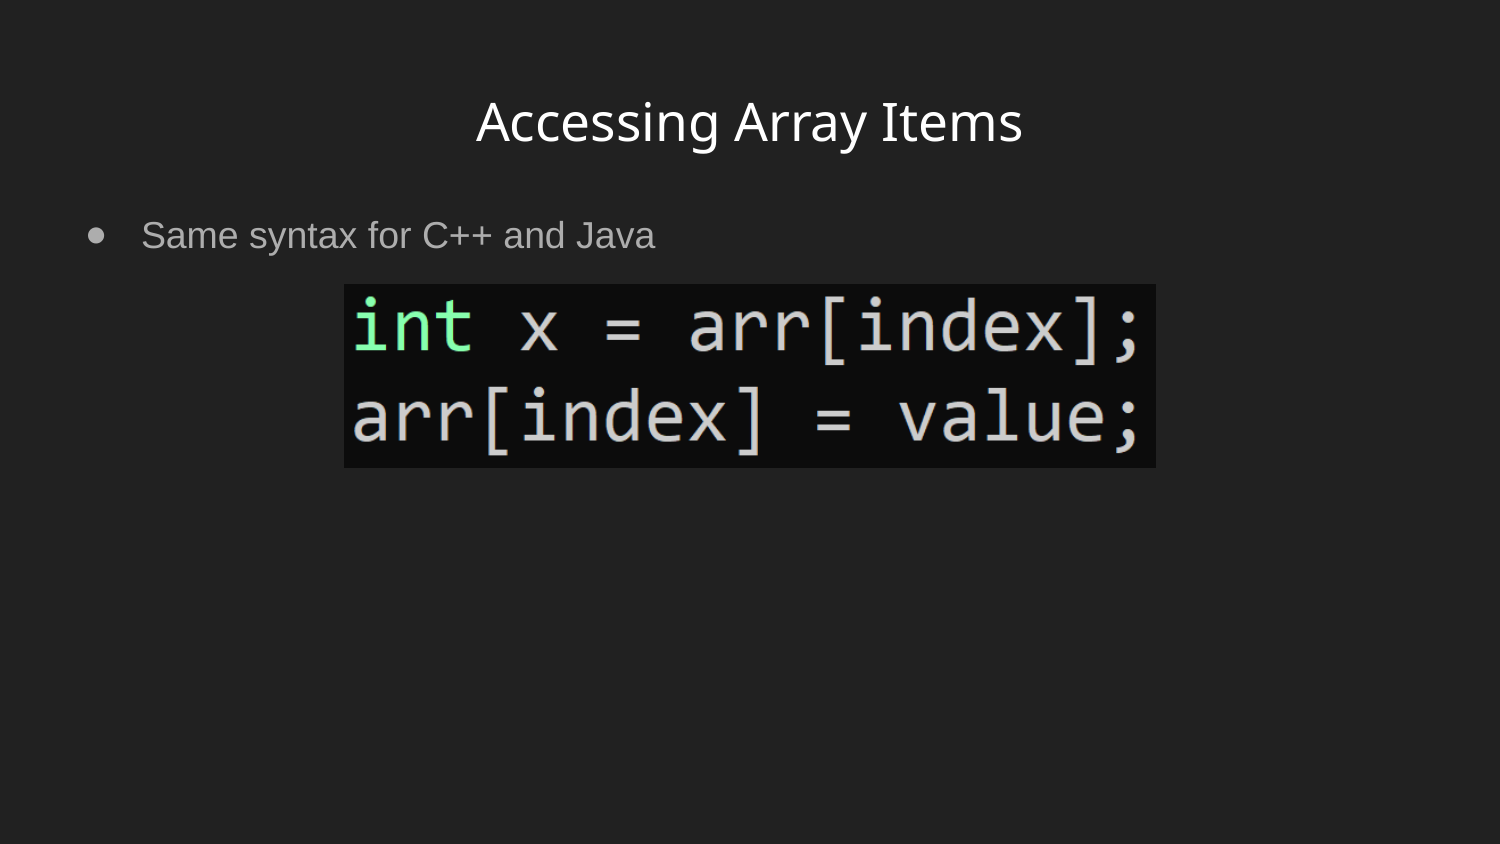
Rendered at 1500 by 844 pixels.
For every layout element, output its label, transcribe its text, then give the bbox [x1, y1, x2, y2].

picture [344, 284, 1156, 468]
list Same syntax for C++ and Java [51, 189, 1449, 750]
title Accessing Array Items [51, 72, 1449, 167]
